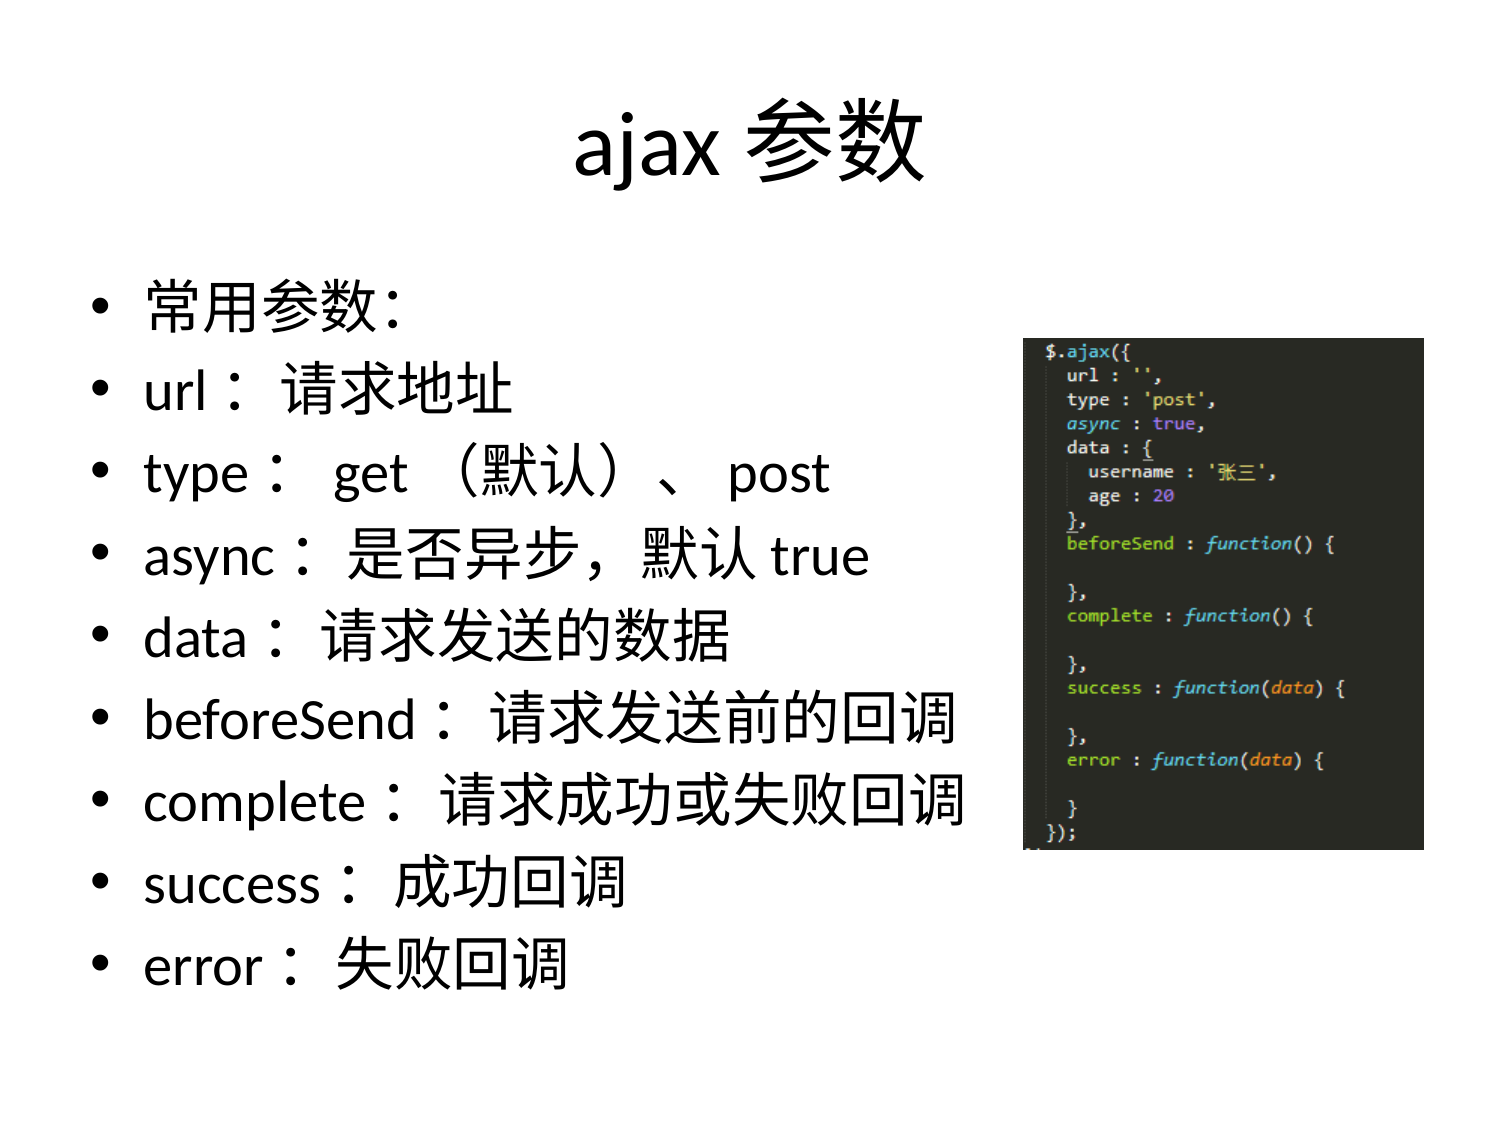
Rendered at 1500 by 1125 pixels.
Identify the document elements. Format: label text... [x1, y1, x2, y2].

list 常用参数： url：请求地址 type：get（默认）、post async：是否异步，默认true data：请求发送的数据 beforeSend：请求发送前的回调 complete：请求成功或失败回调 success：成功回调 error：失败回调 [75, 262, 1425, 1005]
title ajax参数 [75, 45, 1425, 233]
picture [1022, 337, 1424, 850]
